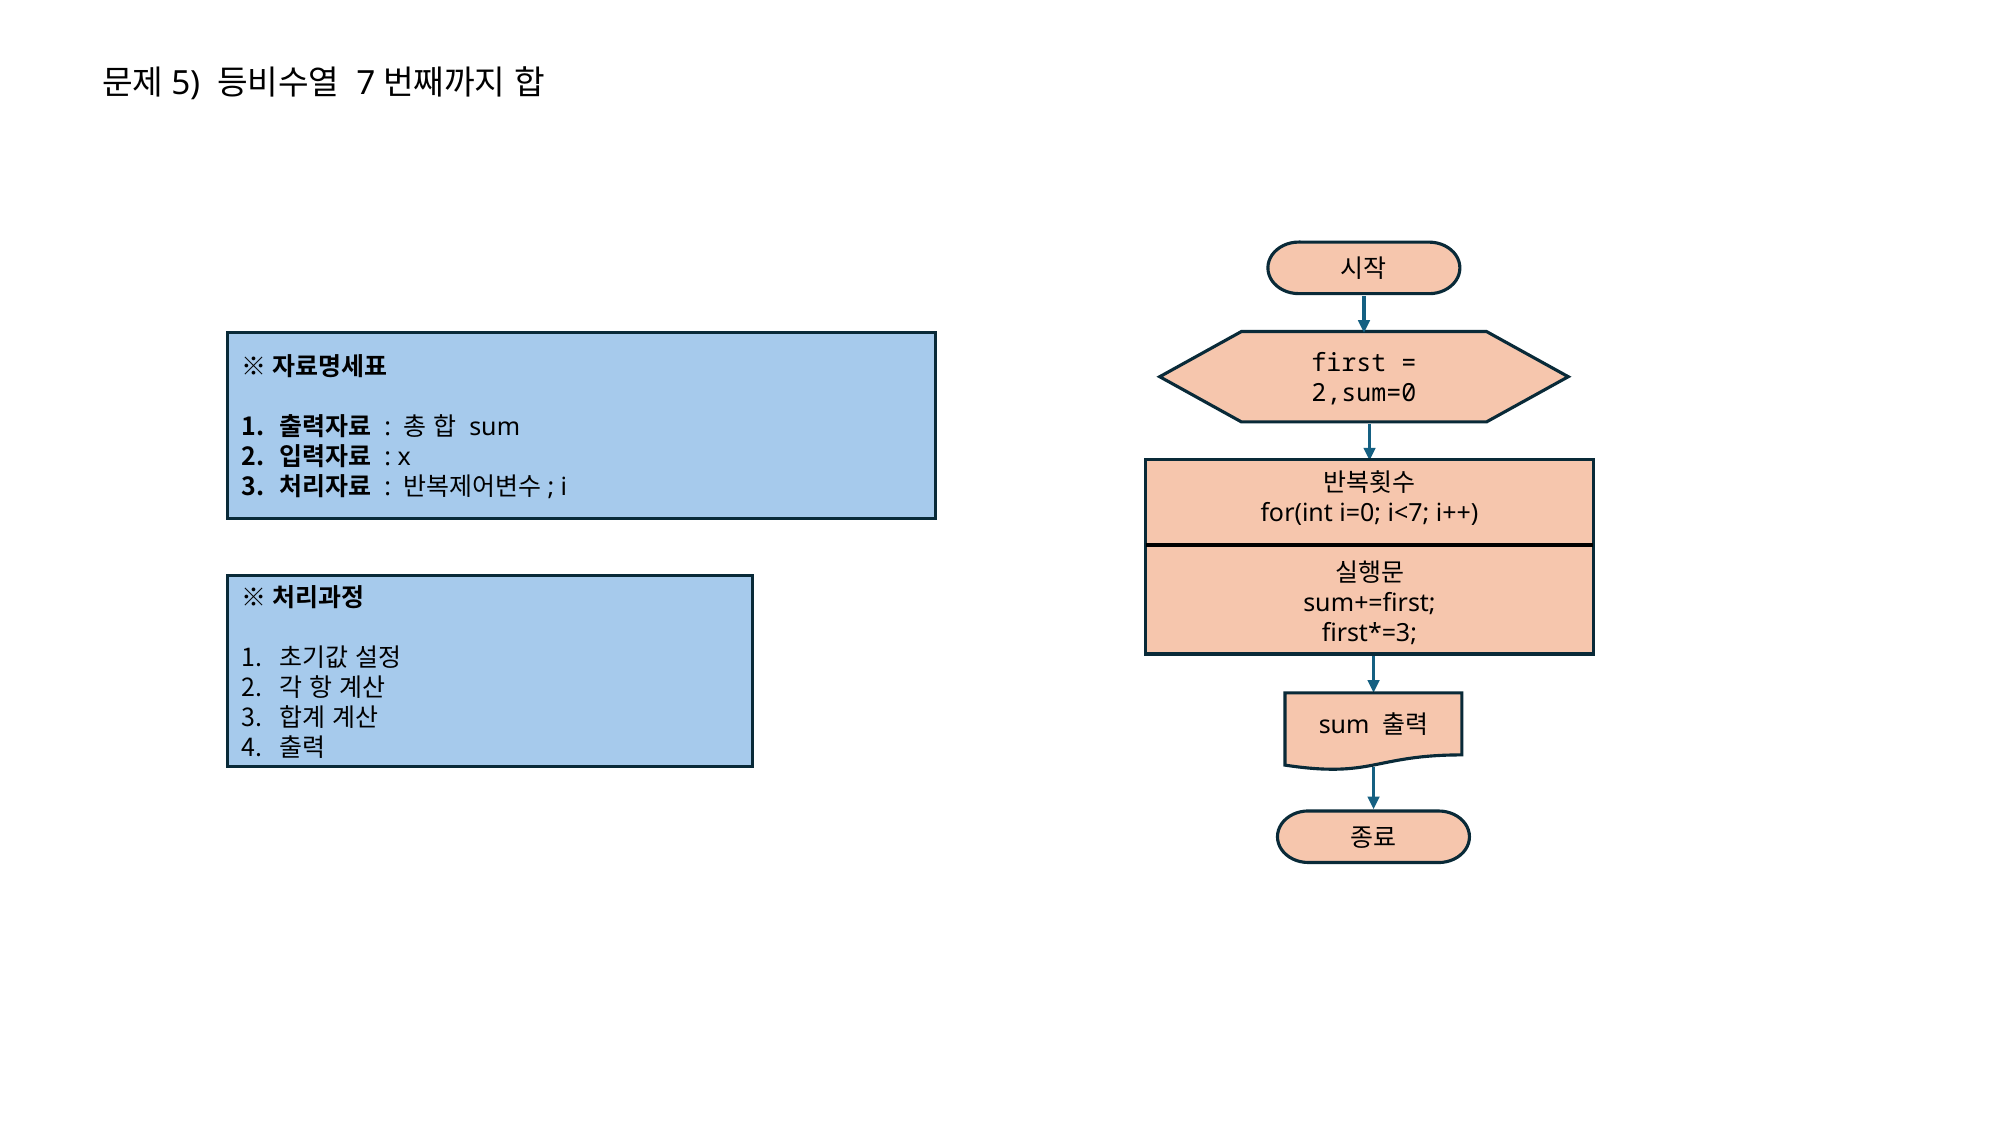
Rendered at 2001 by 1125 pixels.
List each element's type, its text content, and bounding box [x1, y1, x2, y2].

text_box sum 출력 [1283, 691, 1464, 771]
text_box 반복횟수 for(int i=0; i<7; i++) 실행문 sum+=first; first*=3; [1144, 458, 1595, 656]
text_box 문제5) 등비수열 7번째까지 합 [87, 54, 797, 109]
text_box ※처리과정 초기값 설정 각 항 계산 합계 계산 출력 [226, 574, 754, 768]
text_box 시작 [1266, 240, 1462, 296]
text_box 종료 [1275, 809, 1472, 865]
text_box ※자료명세표 출력자료 : 총 합 sum 입력자료 : x 처리자료 : 반복제어변수; i [226, 331, 937, 520]
text_box first = 2,sum=0 [1156, 329, 1572, 424]
